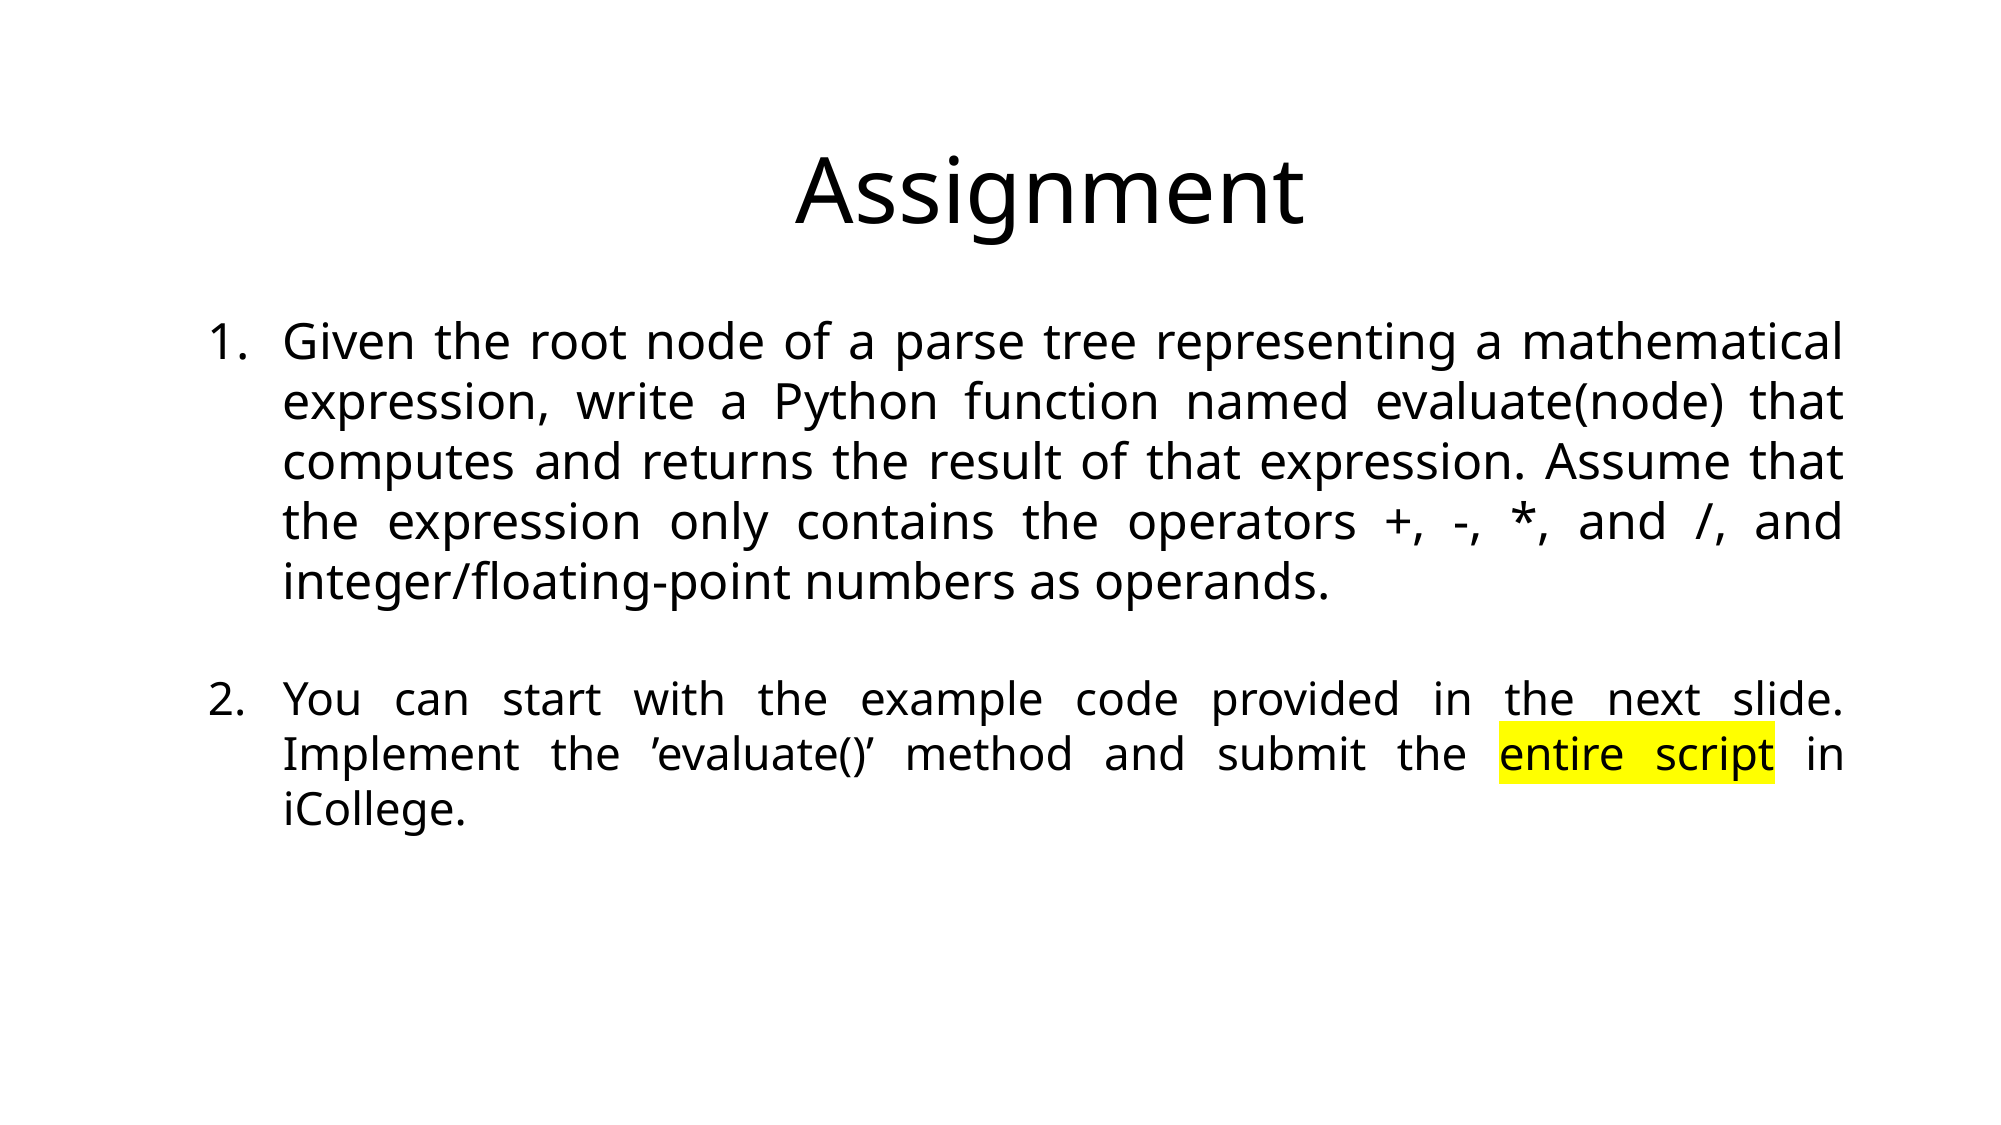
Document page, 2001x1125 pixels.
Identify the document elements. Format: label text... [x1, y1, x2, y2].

text_box Given the root node of a parse tree representing a mathematical expression, write a Python function named evaluate(node) that computes and returns the result of that expression. Assume that the expression only contains the operators +, -, *, and /, and integer/floating-point numbers as operands. You can start with the example code provided in the next slide. Implement the ’evaluate()’ method and submit the entire script in iCollege. [193, 302, 1861, 897]
title Assignment [780, 84, 2000, 303]
